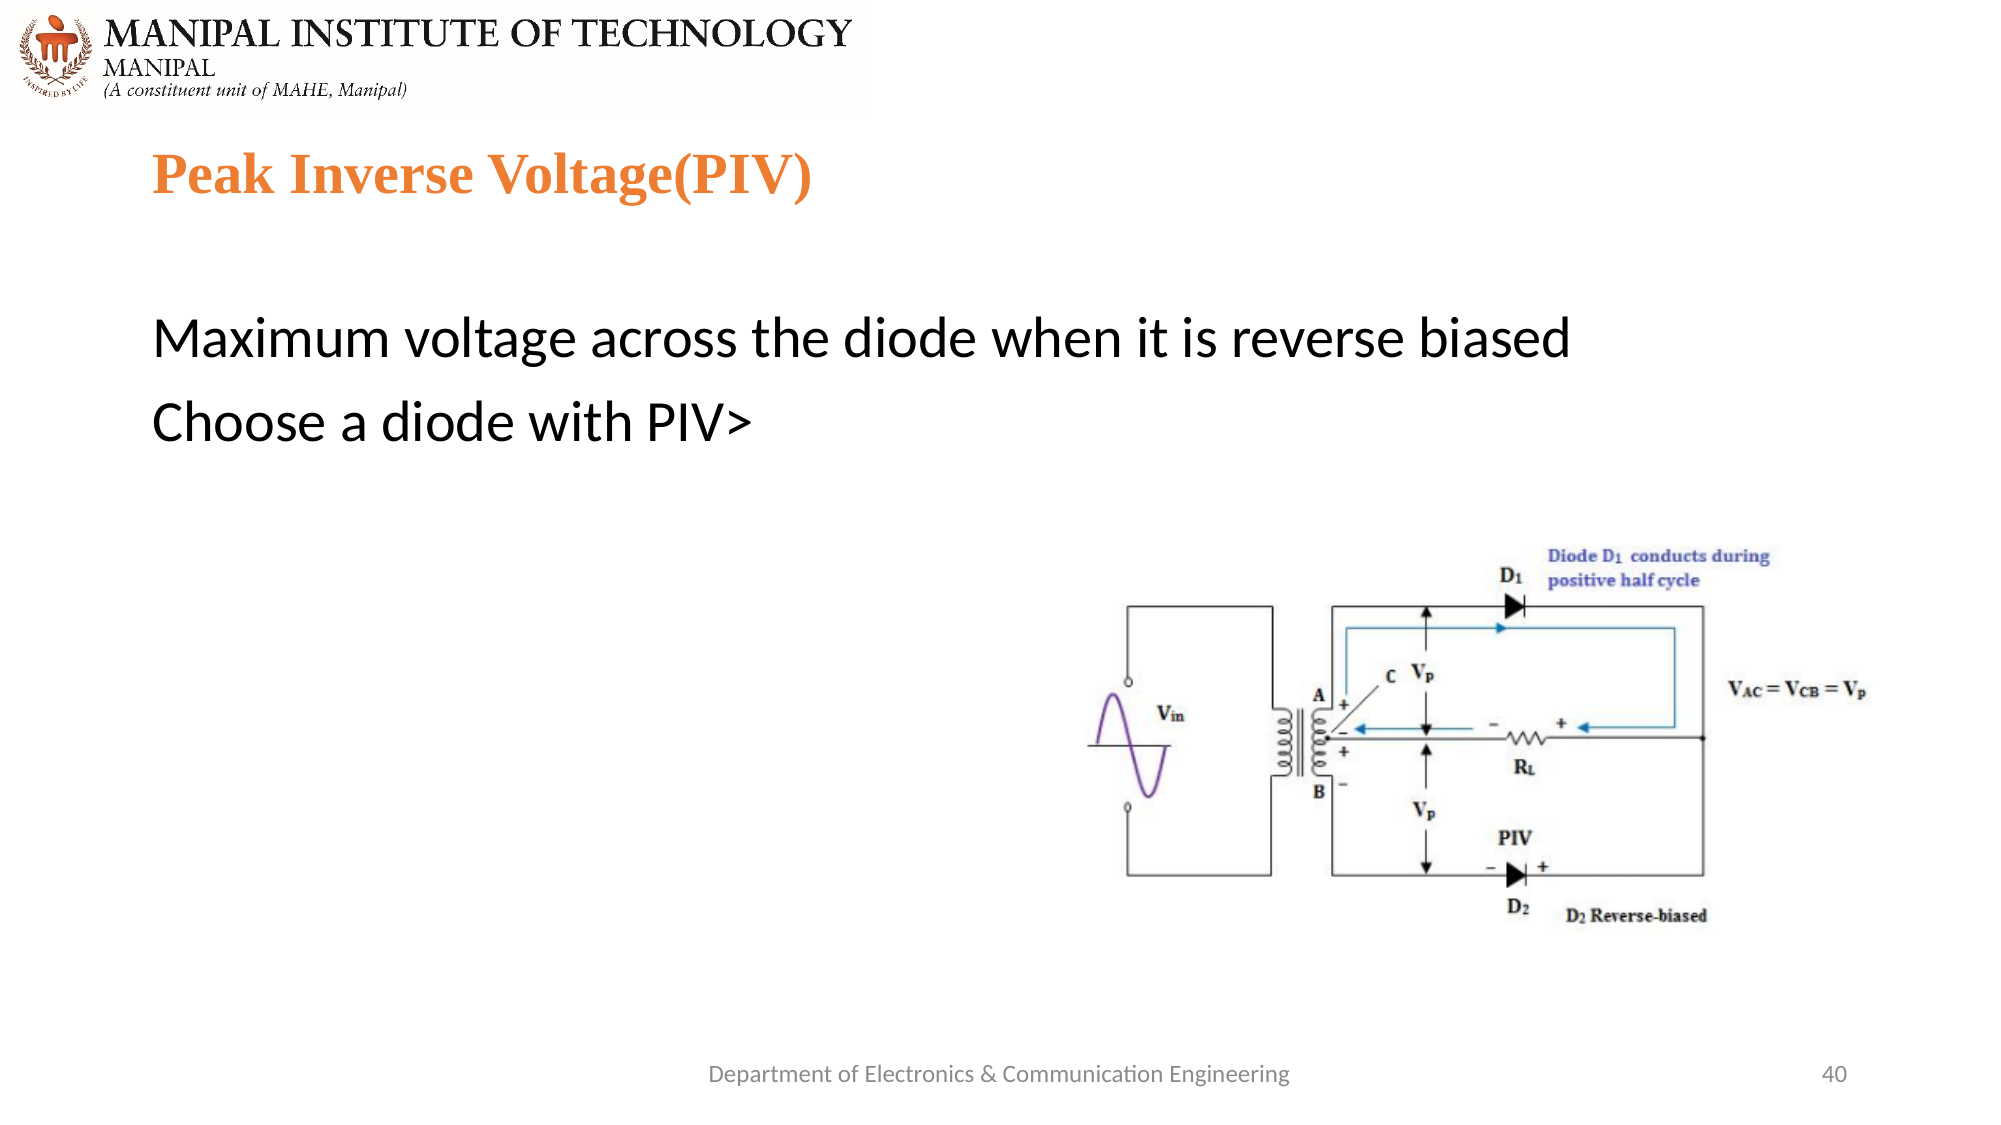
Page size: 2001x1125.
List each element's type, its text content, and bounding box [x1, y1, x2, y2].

slide_number 40 [1412, 1042, 1863, 1103]
footer Department of Electronics & Communication Engineering [662, 1042, 1338, 1103]
title Peak Inverse Voltage(PIV) [137, 136, 1863, 278]
picture [1036, 526, 1904, 949]
picture [0, 2, 869, 119]
